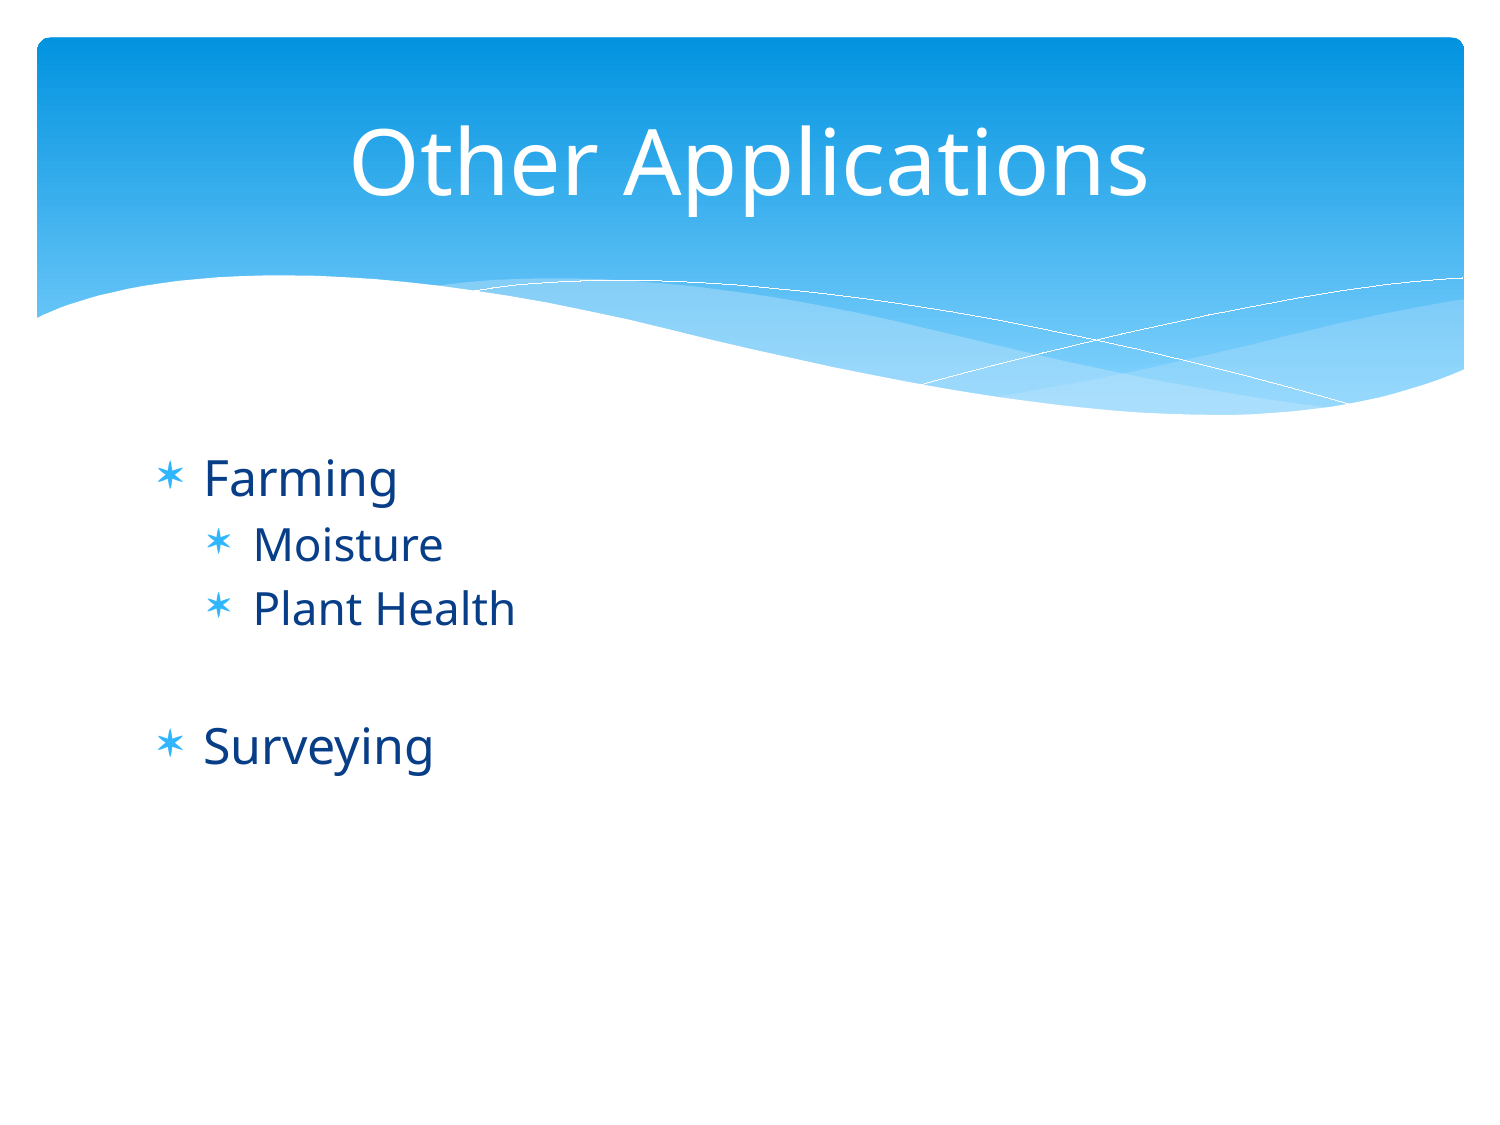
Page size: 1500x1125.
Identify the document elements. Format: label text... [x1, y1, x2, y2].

list Farming Moisture Plant Health Surveying [143, 438, 1359, 1005]
title Other Applications [75, 55, 1425, 261]
